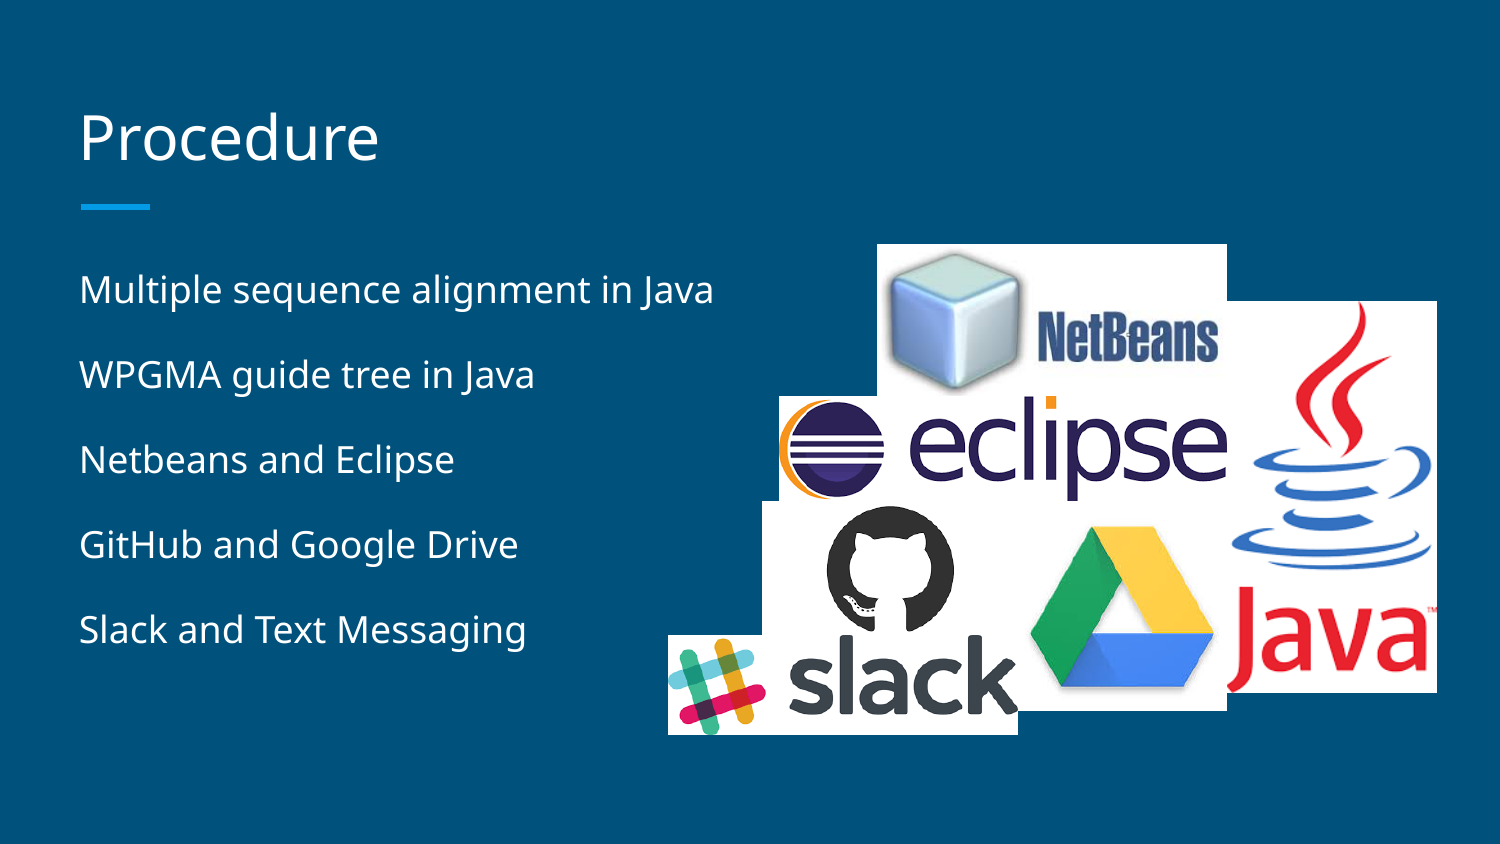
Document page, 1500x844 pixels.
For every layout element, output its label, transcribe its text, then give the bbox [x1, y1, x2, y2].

picture [669, 245, 1436, 734]
title Procedure [63, 75, 1437, 188]
list Multiple sequence alignment in Java WPGMA guide tree in Java Netbeans and Eclipse GitHub and Google Drive Slack and Text Messaging [63, 244, 1437, 750]
